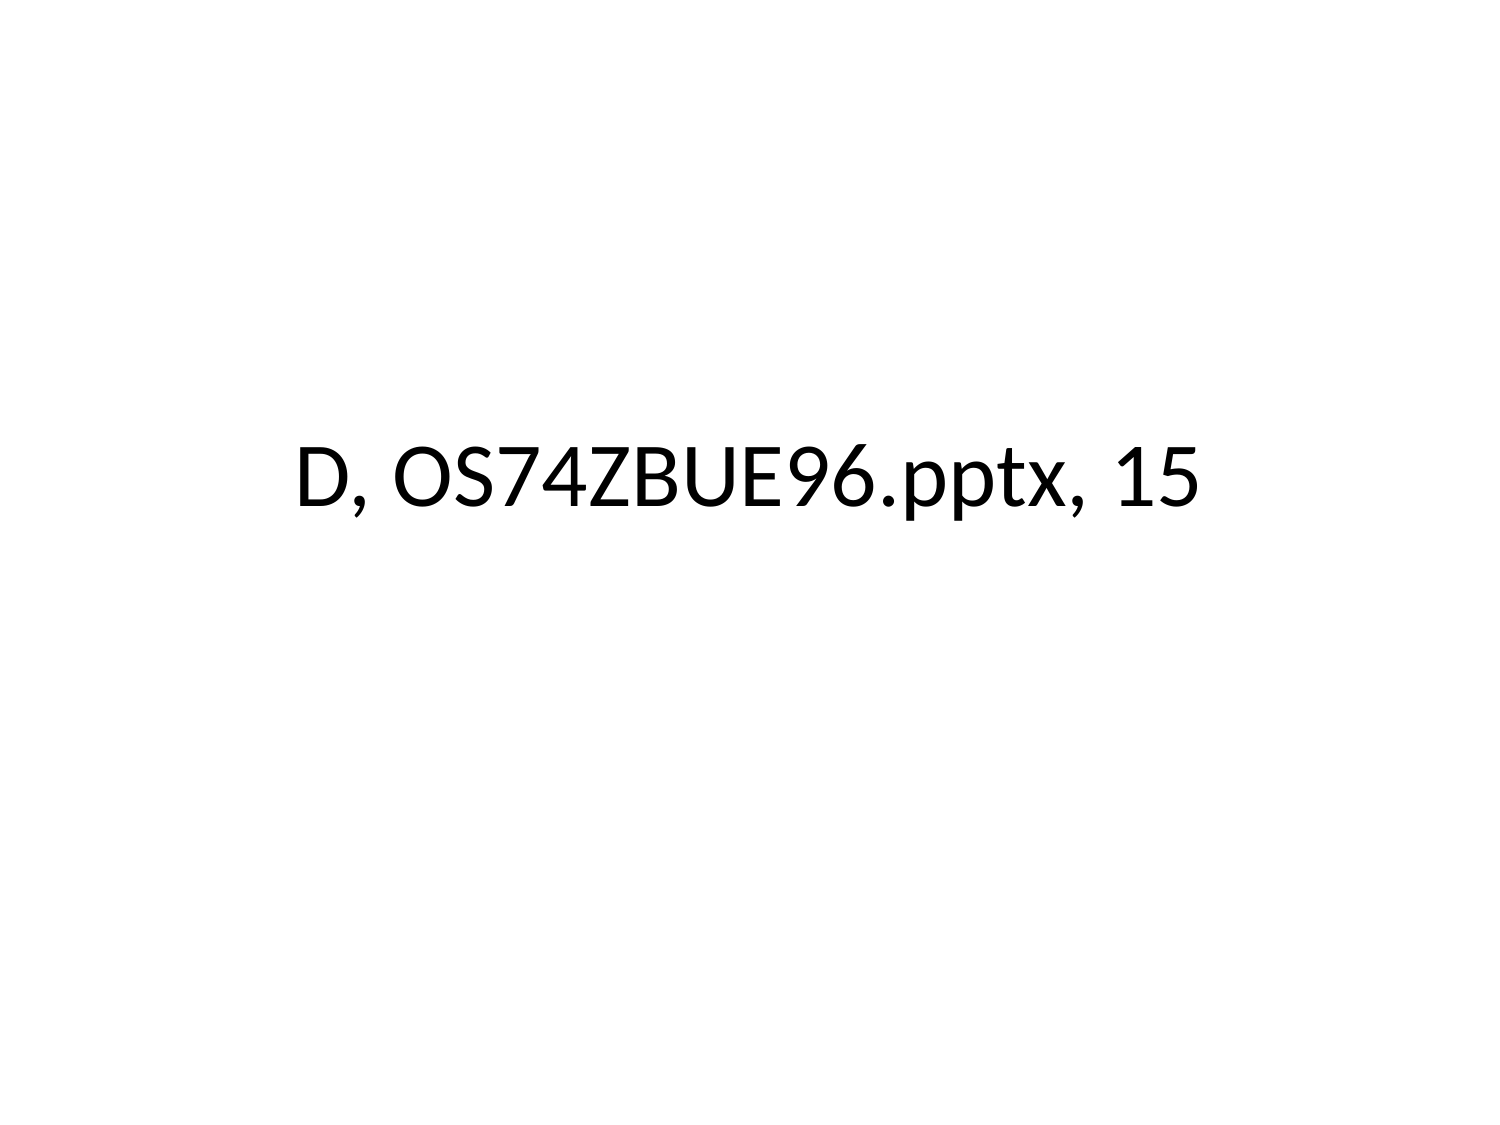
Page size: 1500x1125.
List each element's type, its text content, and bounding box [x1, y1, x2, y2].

title D, OS74ZBUE96.pptx, 15 [112, 349, 1388, 591]
